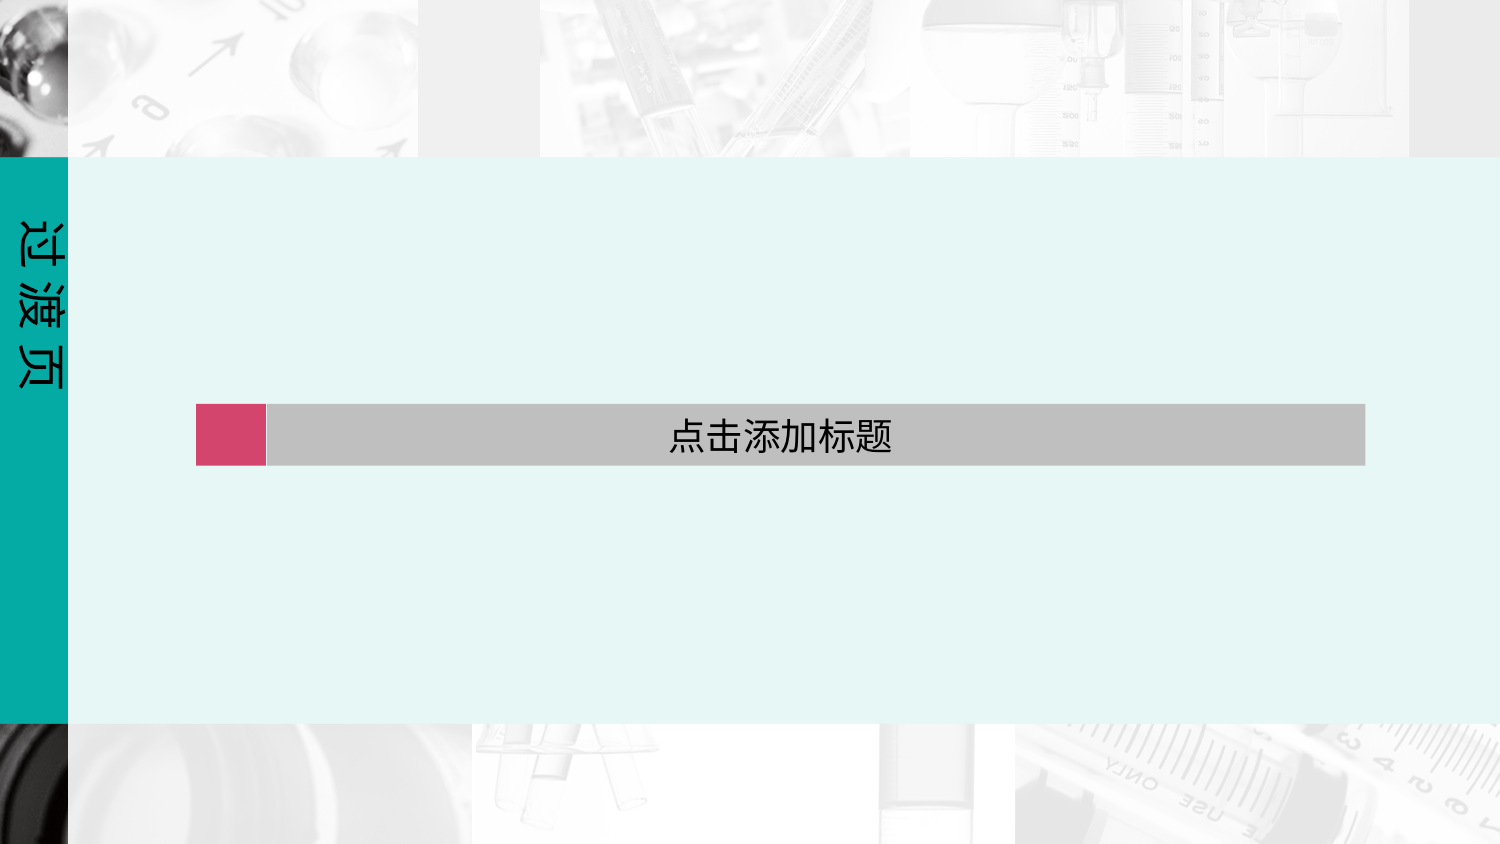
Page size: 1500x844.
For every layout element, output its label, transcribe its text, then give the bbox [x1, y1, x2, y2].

text_box 过 渡 页 [0, 204, 82, 402]
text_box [266, 403, 1366, 466]
text_box [194, 402, 267, 468]
picture [0, 0, 1500, 844]
